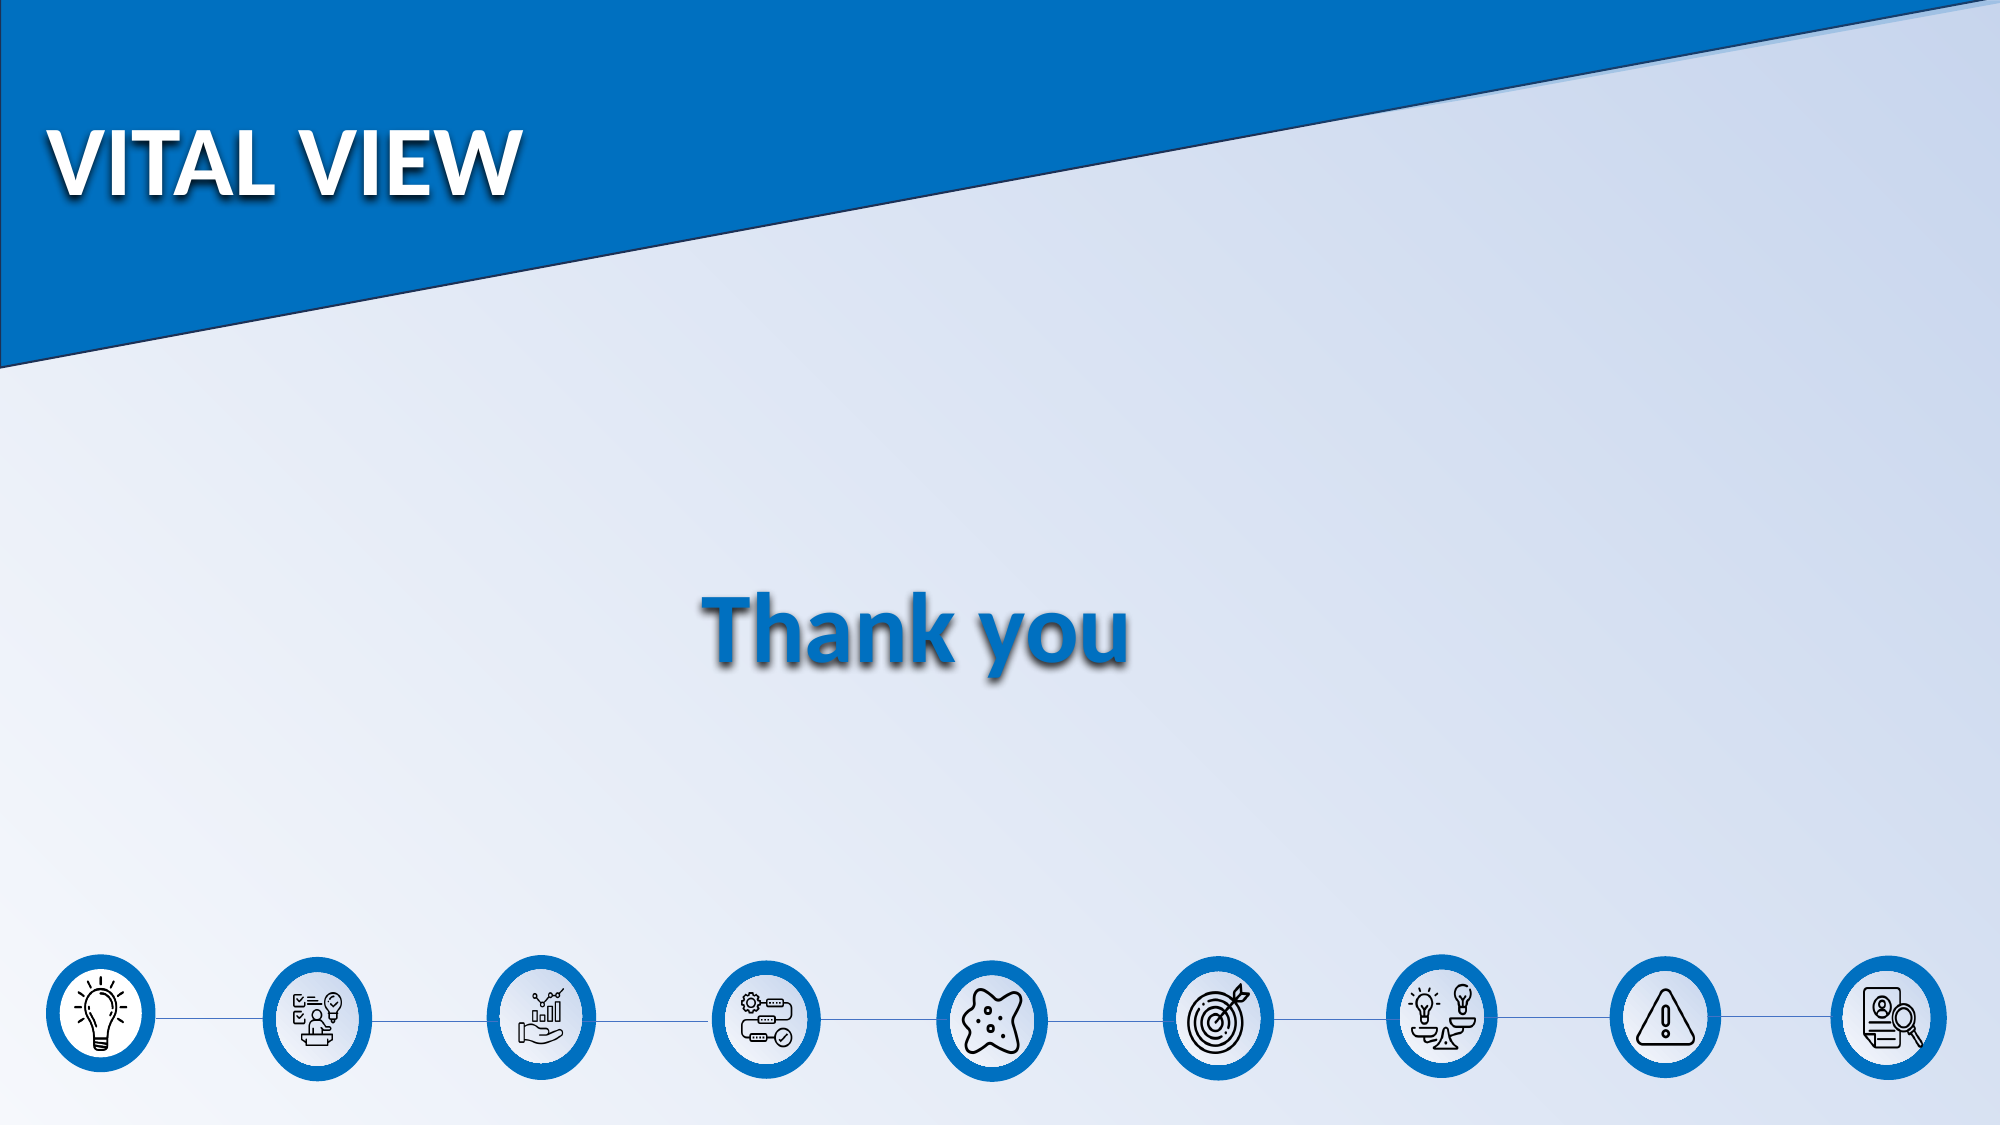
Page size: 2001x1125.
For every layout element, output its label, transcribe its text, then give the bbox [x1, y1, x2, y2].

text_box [0, 0, 2000, 368]
text_box Thank you [687, 555, 1207, 691]
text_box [1830, 955, 1947, 1080]
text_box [486, 955, 597, 1080]
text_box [45, 954, 156, 1073]
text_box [1609, 956, 1722, 1079]
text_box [1386, 954, 1498, 1078]
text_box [711, 960, 821, 1079]
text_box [1162, 956, 1275, 1081]
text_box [936, 960, 1048, 1082]
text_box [262, 956, 373, 1082]
